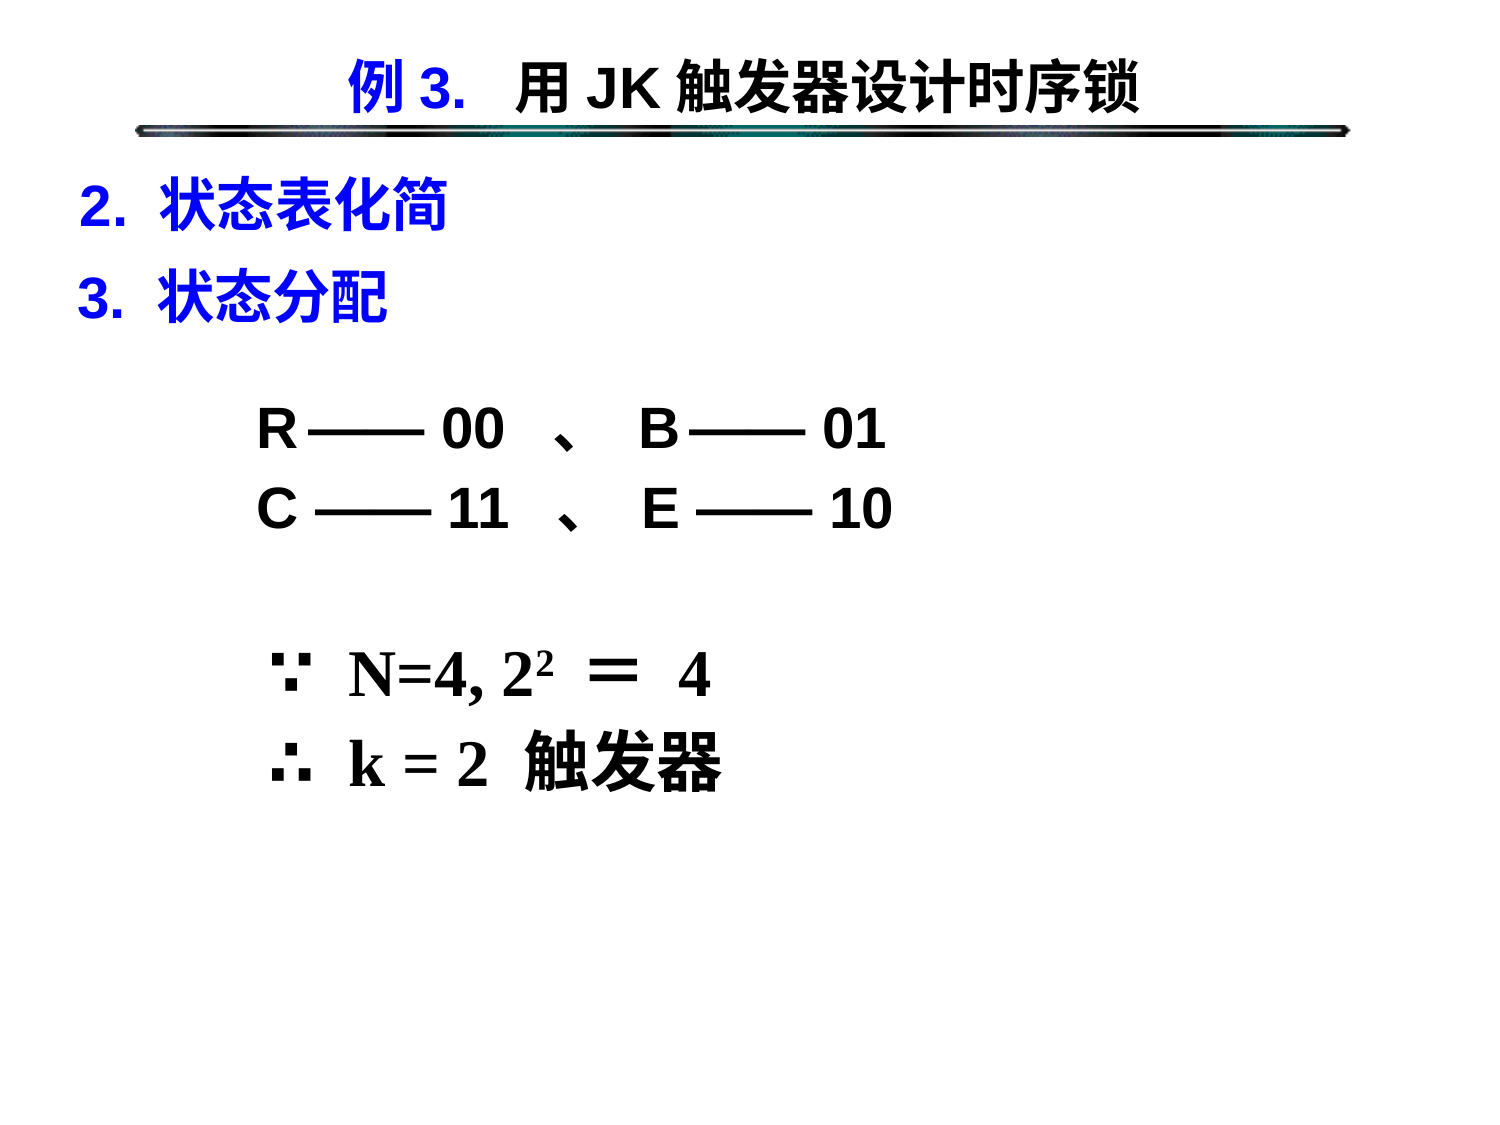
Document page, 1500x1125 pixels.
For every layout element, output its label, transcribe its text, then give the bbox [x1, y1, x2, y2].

text_box 例3. 用JK触发器设计时序锁 [17, 42, 1471, 128]
picture [135, 125, 1353, 138]
text_box ∵ N=4, 22 ＝ 4 ∴ k = 2 触发器 [253, 644, 992, 805]
text_box 3. 状态分配 [62, 252, 762, 338]
text_box R —— 00 、 B —— 01 C —— 11 、 E —— 10 [242, 396, 1080, 546]
text_box 2. 状态表化简 [64, 160, 1289, 246]
